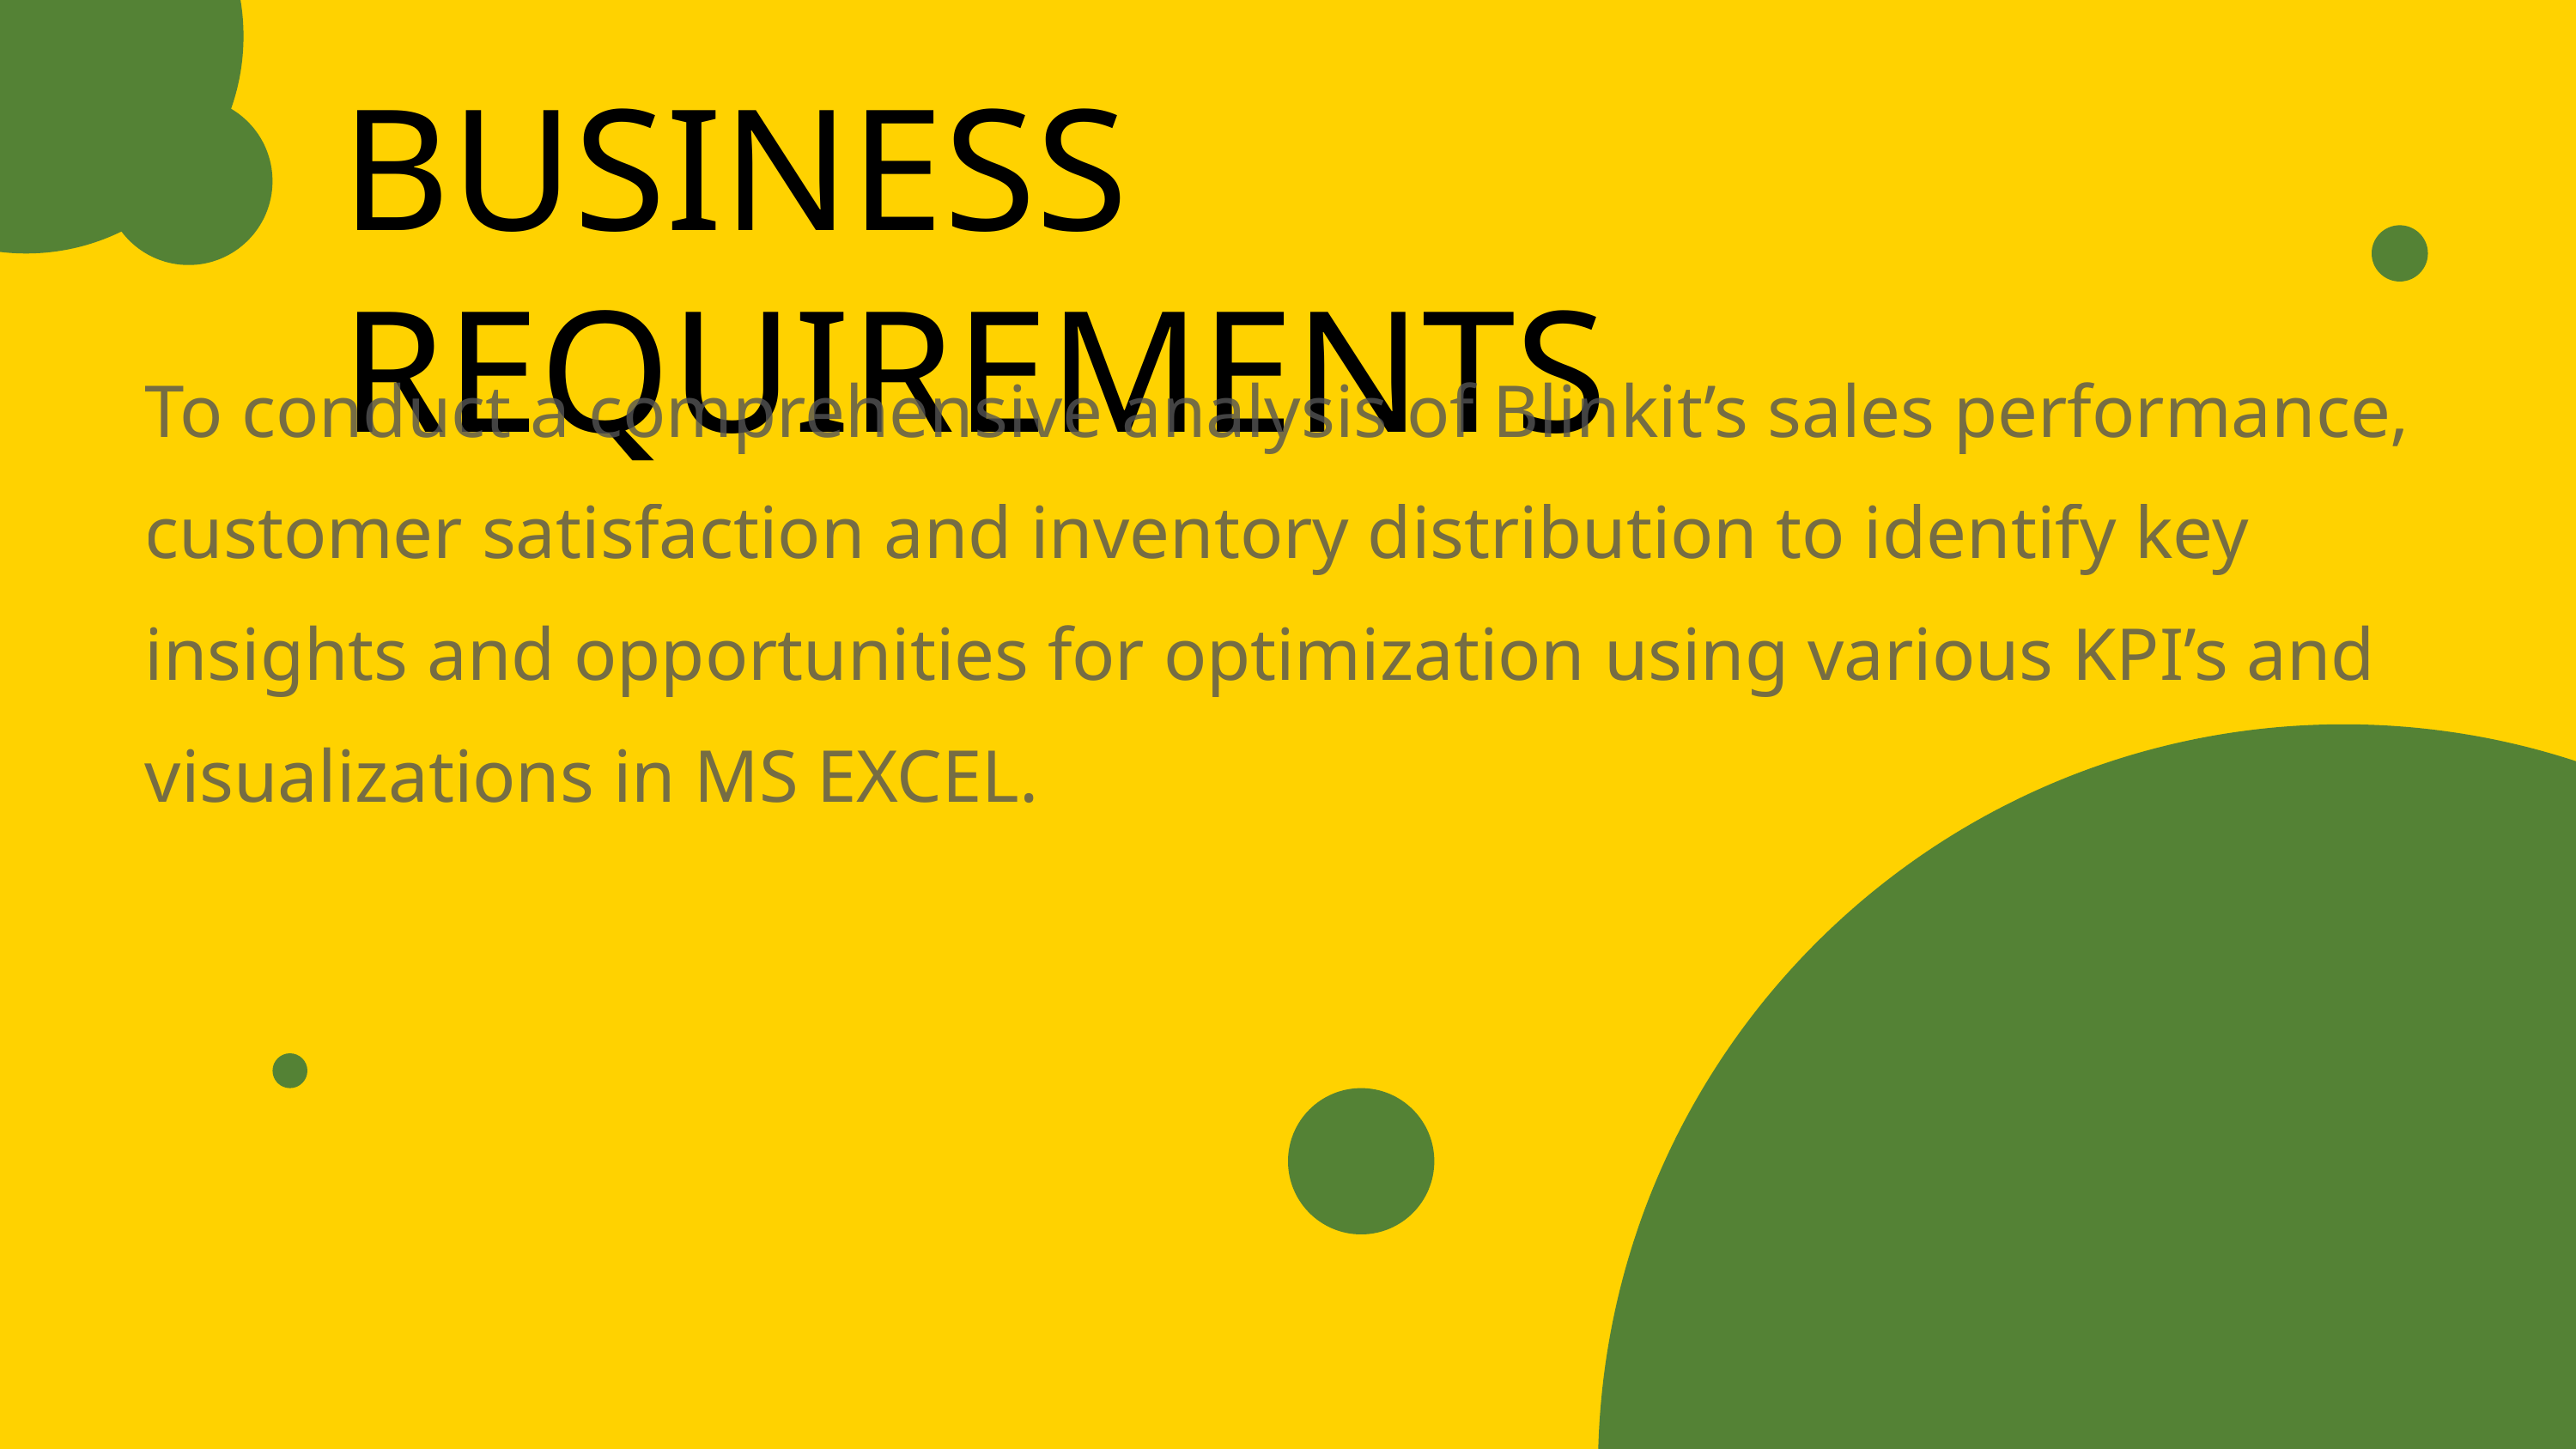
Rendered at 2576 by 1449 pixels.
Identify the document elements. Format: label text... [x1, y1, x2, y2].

text_box BUSINESS REQUIREMENTS [341, 62, 2058, 330]
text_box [2371, 225, 2428, 282]
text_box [104, 97, 273, 265]
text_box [1287, 1088, 1435, 1235]
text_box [1597, 724, 2576, 1449]
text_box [272, 1052, 308, 1088]
text_box To conduct a comprehensive analysis of Blinkit’s sales performance, customer satisfaction and inventory distribution to identify key insights and opportunities for optimization using various KPI’s and visualizations in MS EXCEL. [144, 330, 2428, 816]
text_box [0, 0, 244, 254]
